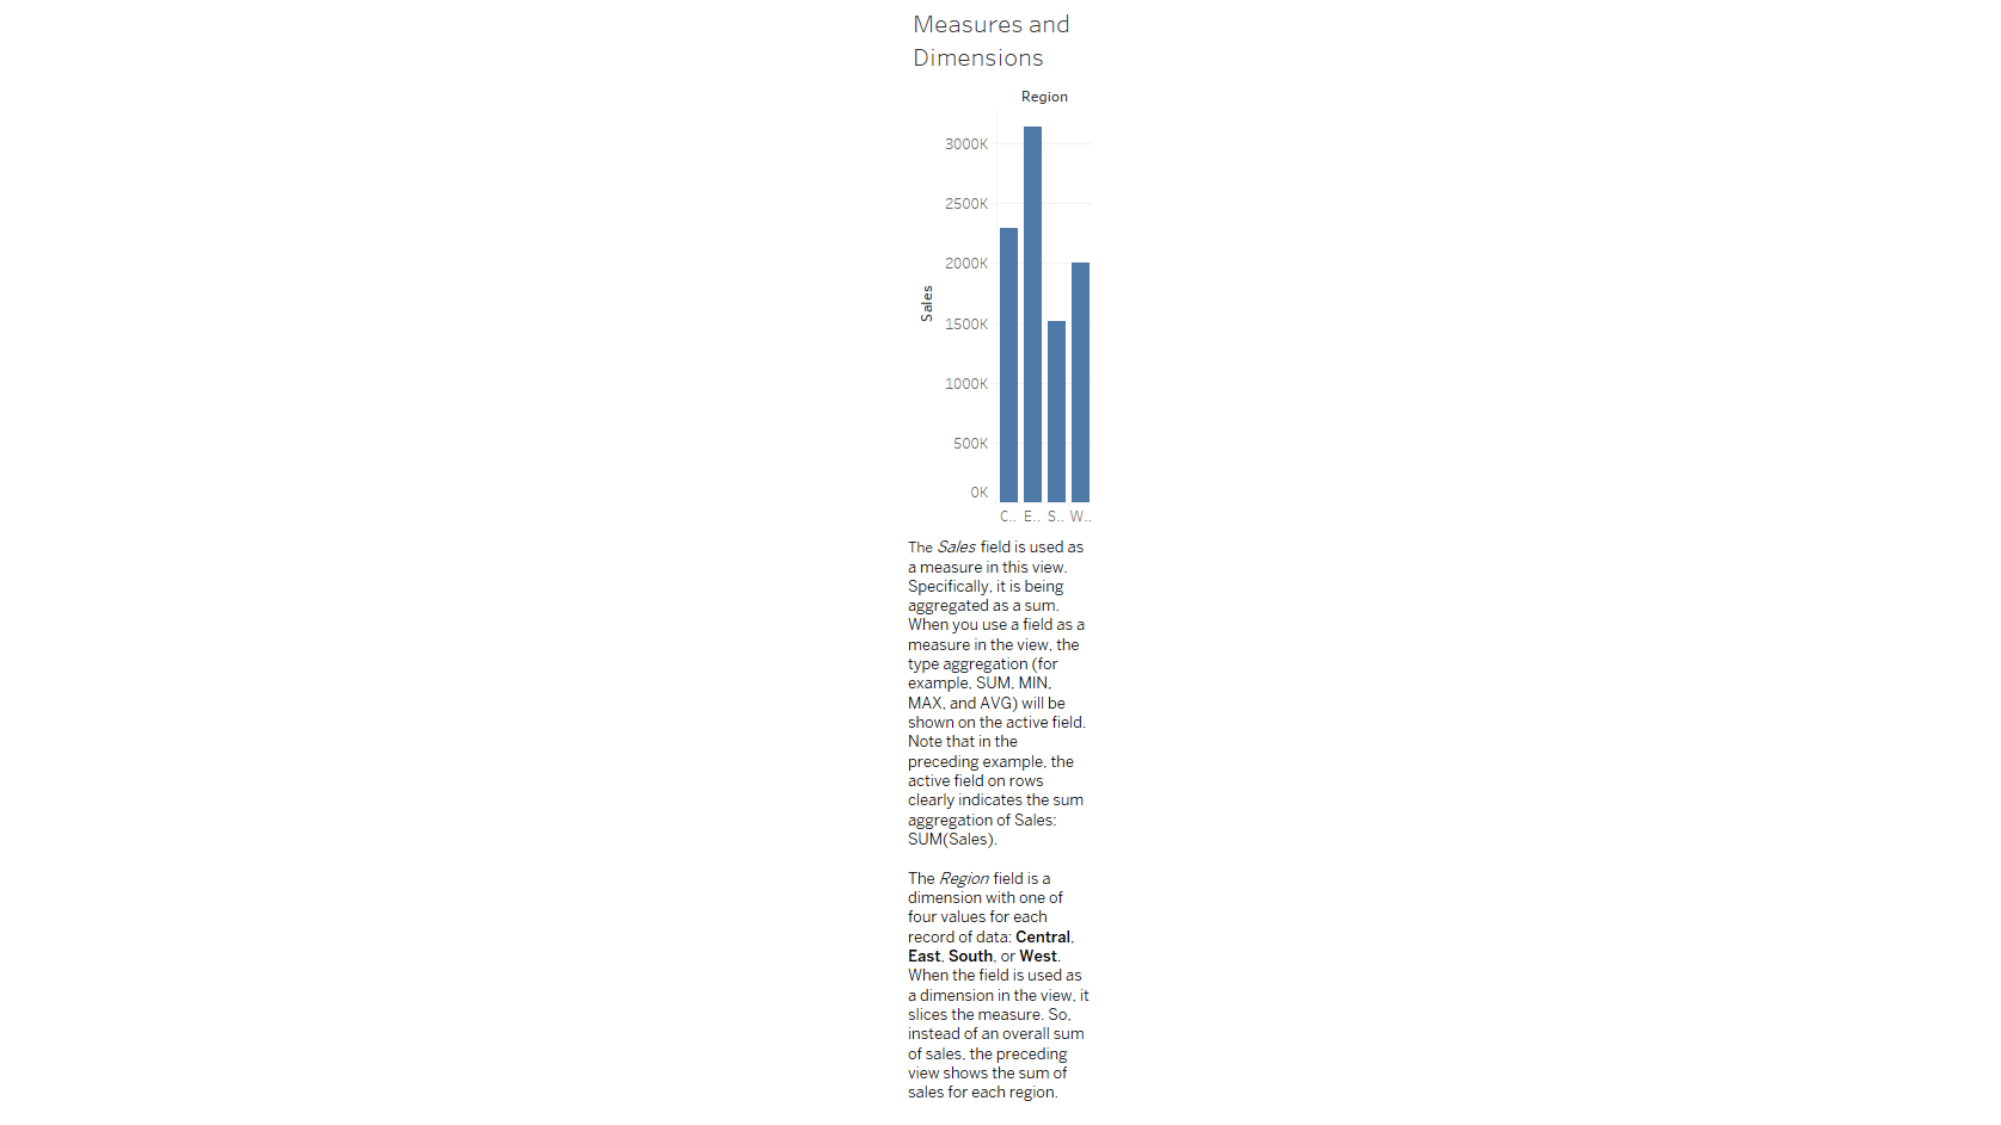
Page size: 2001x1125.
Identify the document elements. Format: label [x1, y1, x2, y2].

picture [908, 0, 1092, 1125]
